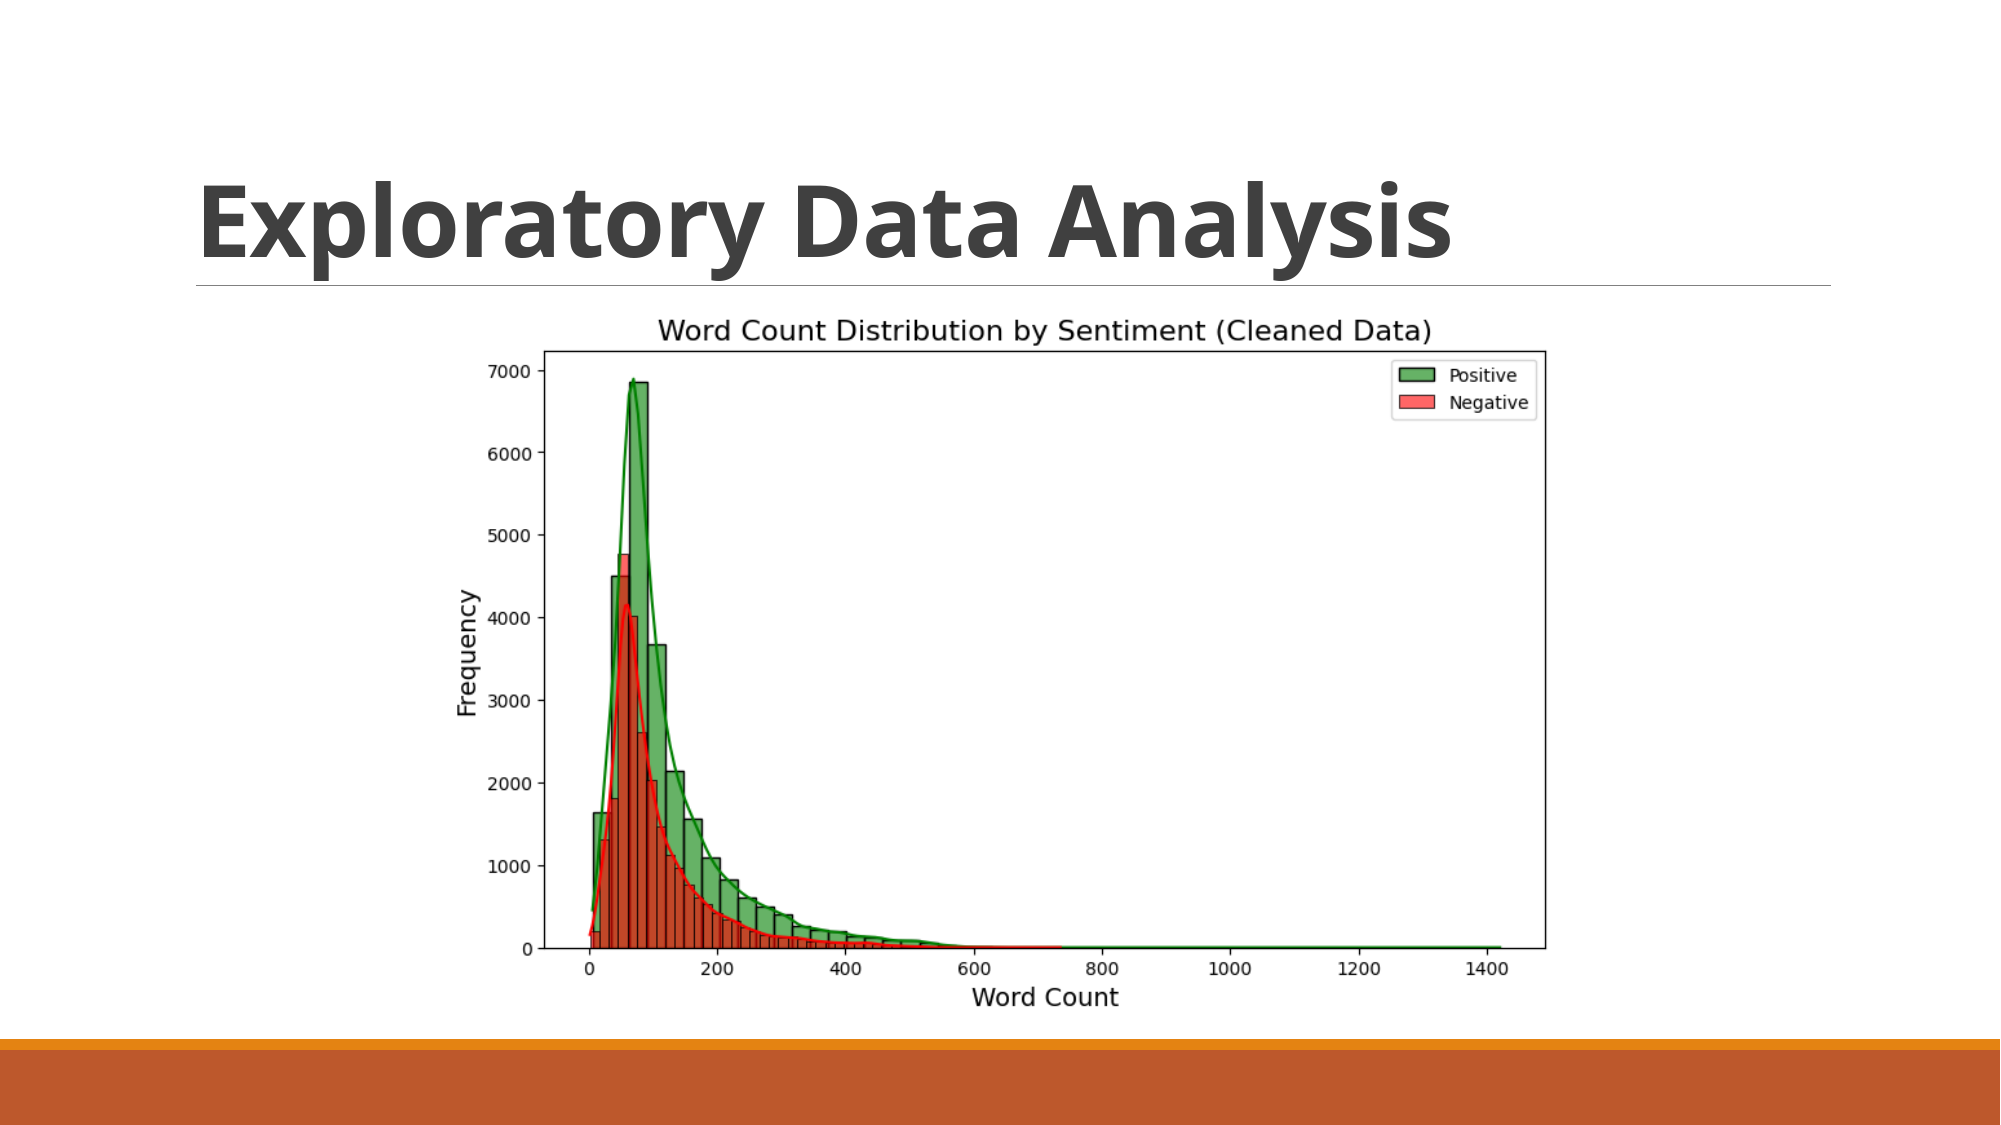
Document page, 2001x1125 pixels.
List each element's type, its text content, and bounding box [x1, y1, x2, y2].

picture [442, 307, 1558, 1023]
title Exploratory Data Analysis [180, 47, 1830, 285]
